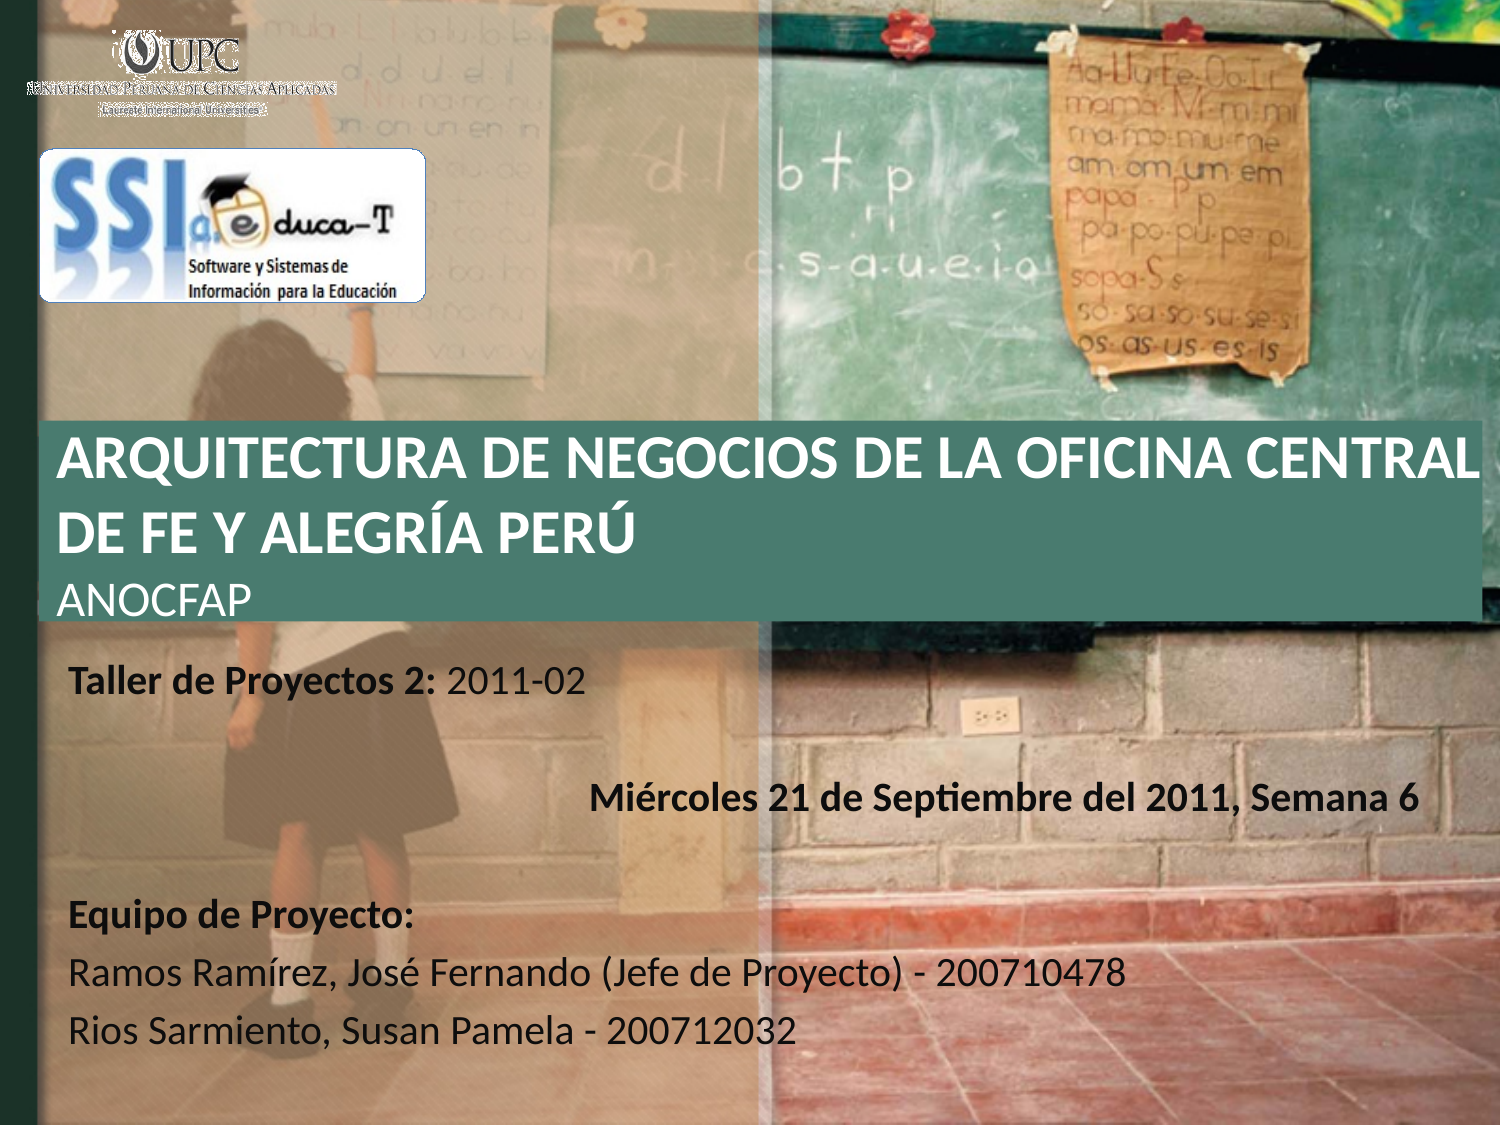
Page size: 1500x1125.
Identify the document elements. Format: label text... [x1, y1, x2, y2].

picture [0, 0, 1500, 1125]
title ARQUITECTURA DE NEGOCIOS DE LA OFICINA CENTRAL DE FE Y ALEGRÍA PERÚ ANOCFAP [41, 450, 1500, 592]
subtitle Taller de Proyectos 2: 2011-02 Miércoles 21 de Septiembre del 2011, Semana 6 Equipo de Proyecto: Ramos Ramírez, José Fernando (Jefe de Proyecto) - 200710478 Rios Sarmiento, Susan Pamela - 200712032 [53, 645, 1436, 1106]
text_box [37, 419, 1484, 624]
